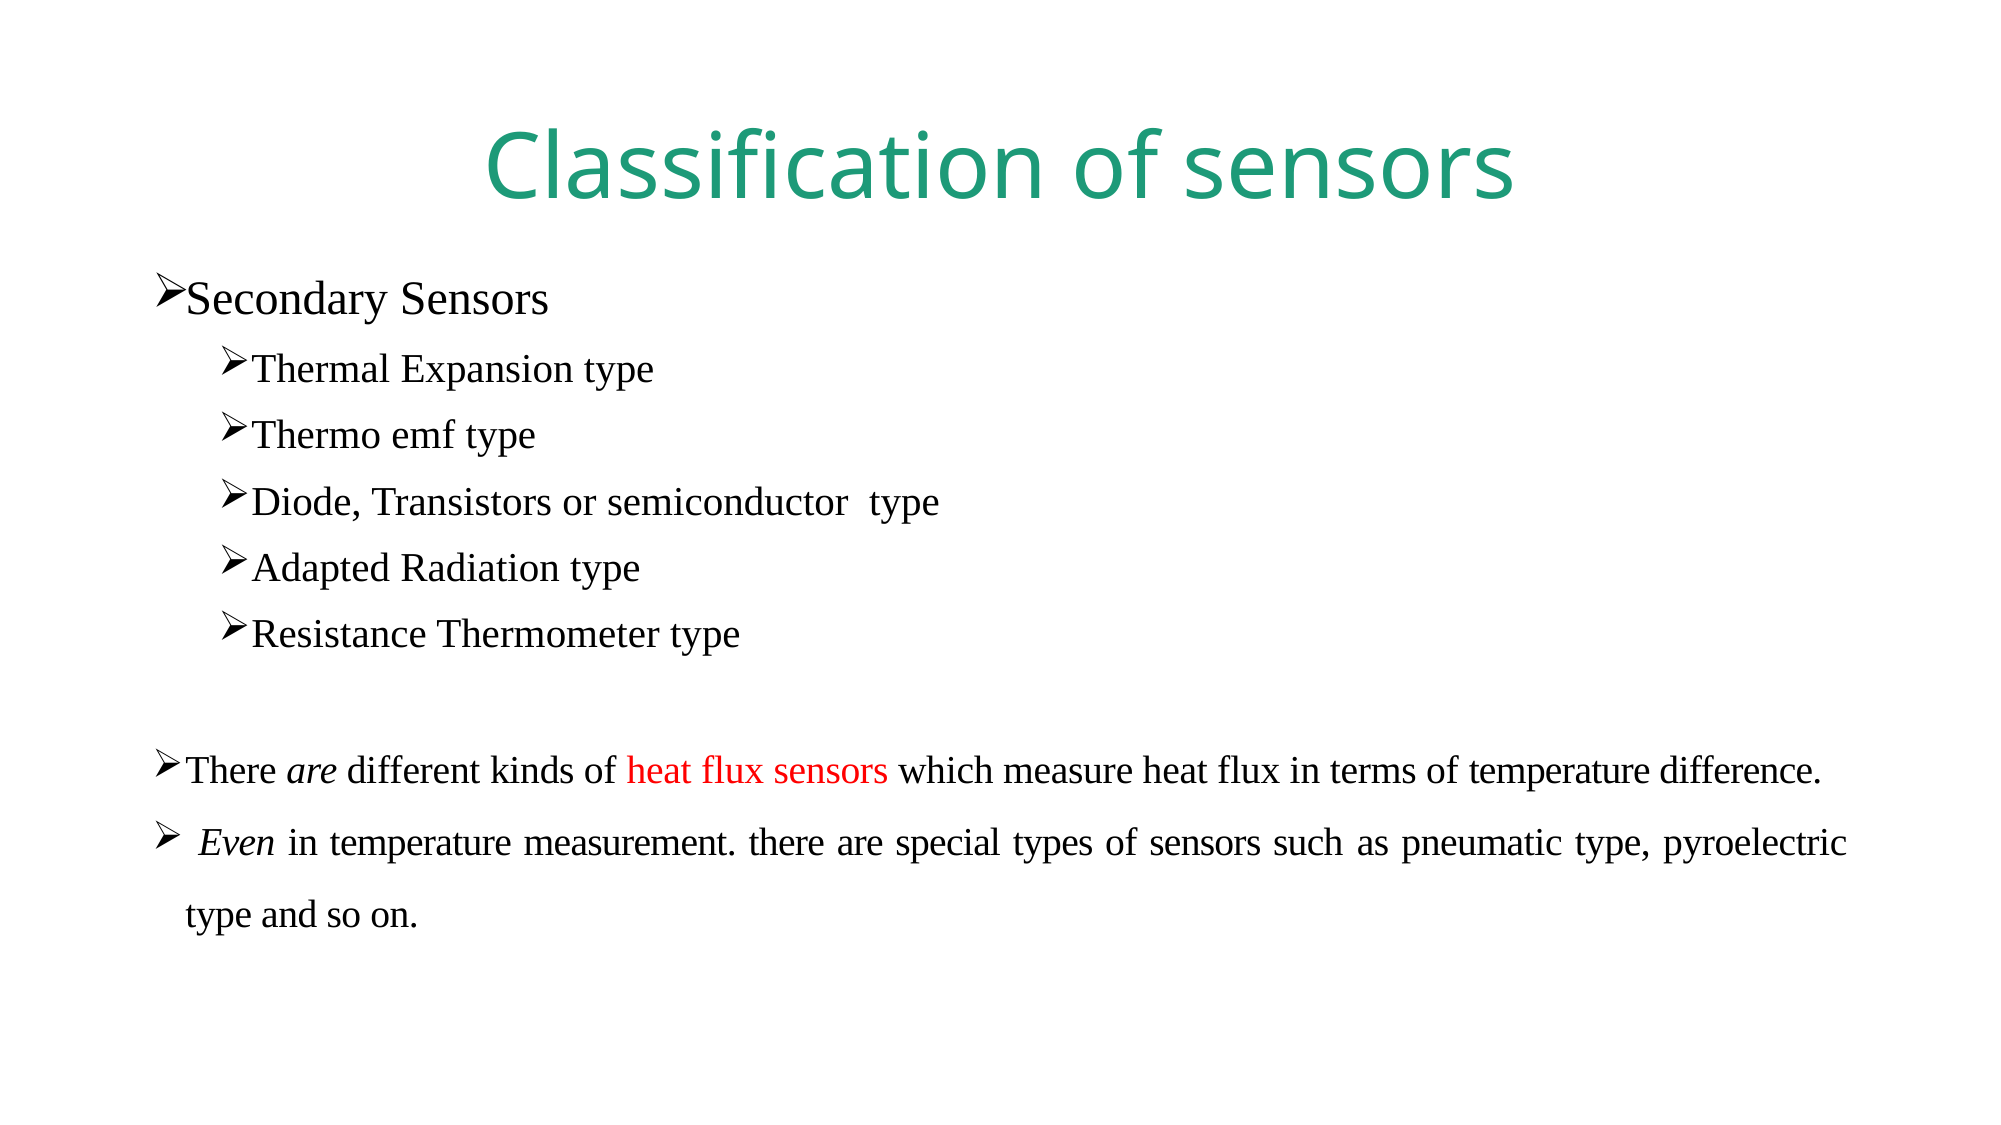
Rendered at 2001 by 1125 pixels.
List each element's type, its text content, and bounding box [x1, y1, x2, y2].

title Classification of sensors [137, 59, 1863, 247]
list Secondary Sensors Thermal Expansion type Thermo emf type Diode, Transistors or semiconductor type Adapted Radiation type Resistance Thermometer type There are different kinds of heat flux sensors which measure heat flux in terms of temperature difference. Even in temperature measurement. there are special types of sensors such as pneumatic type, pyroelectric type and so on. [137, 247, 1863, 1014]
